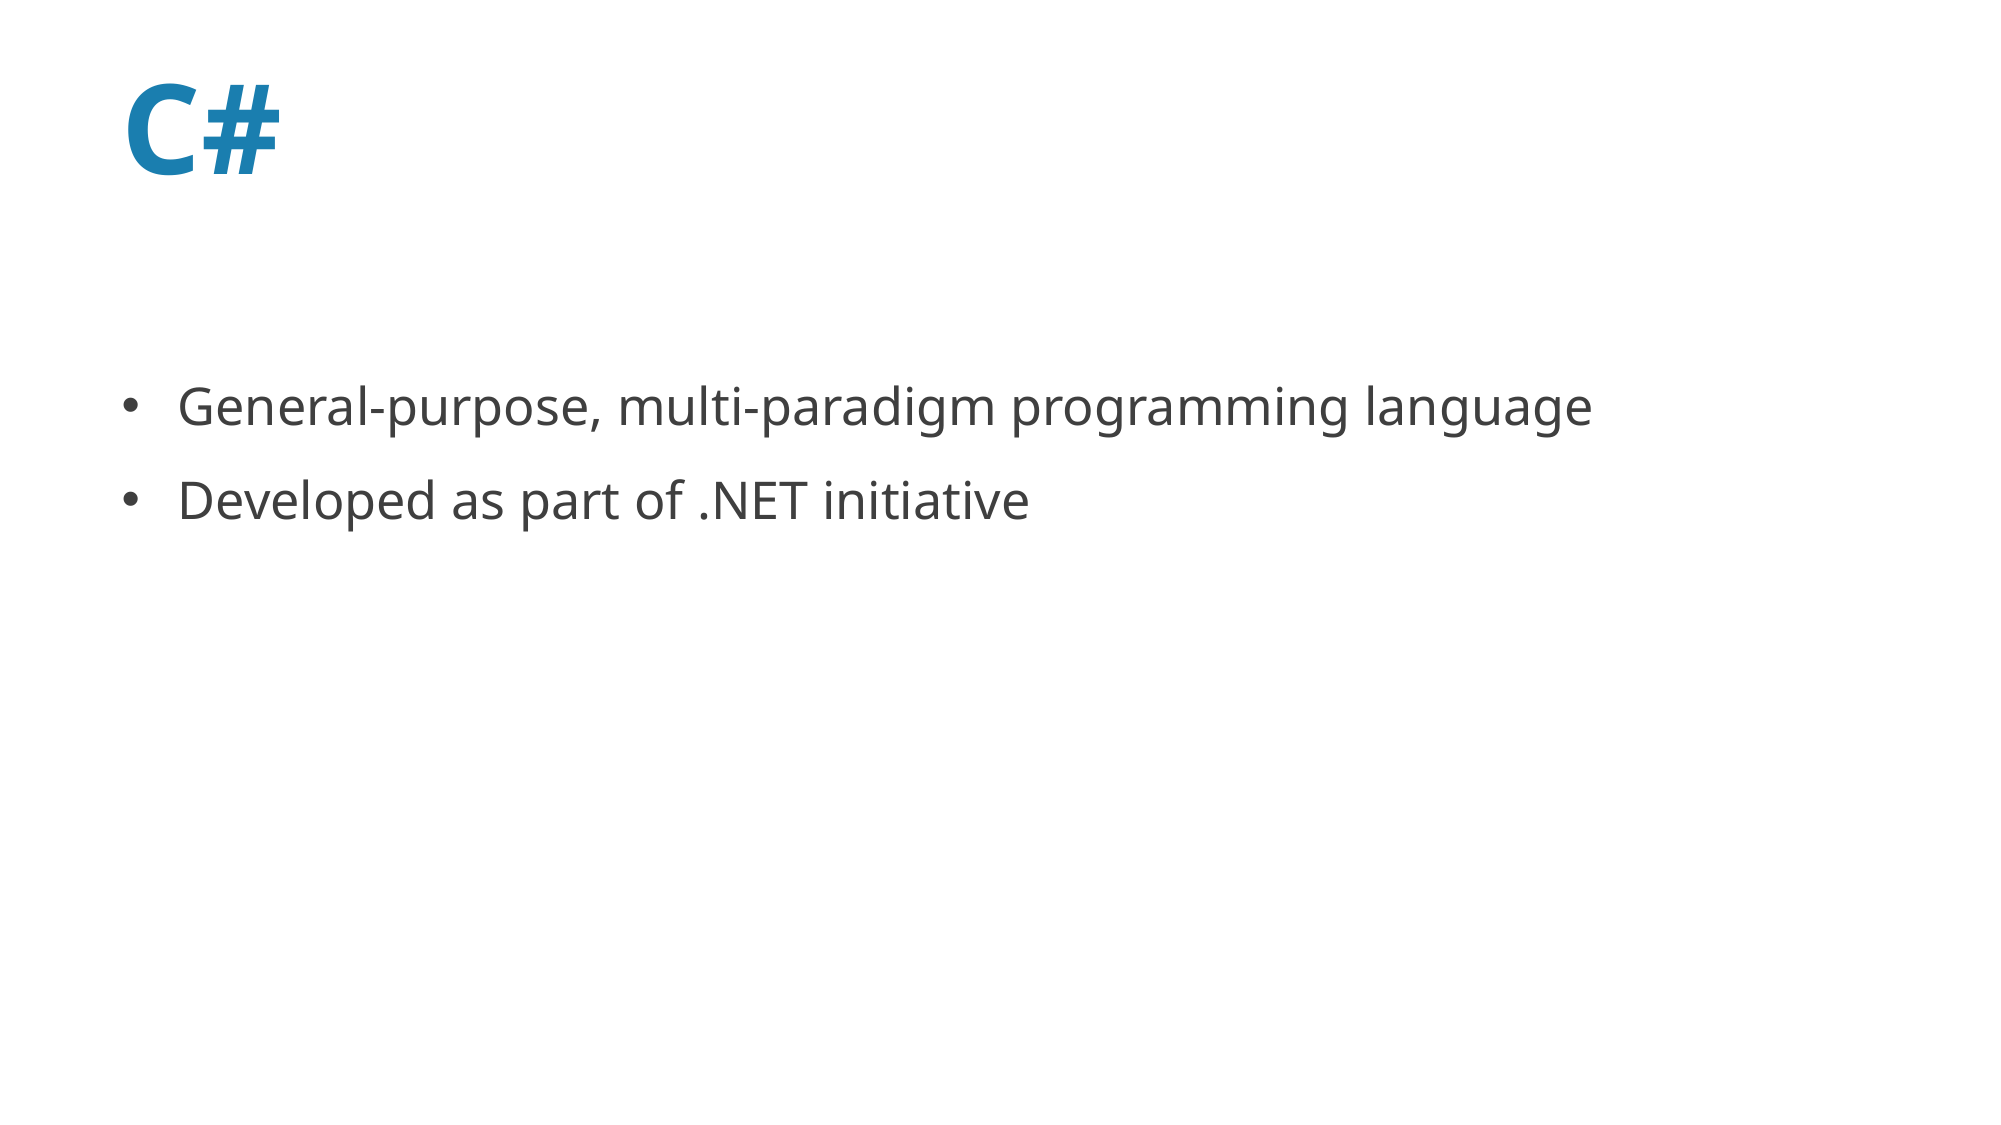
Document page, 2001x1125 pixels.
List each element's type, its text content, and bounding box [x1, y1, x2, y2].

text_box C# [106, 59, 1916, 214]
text_box General-purpose, multi-paradigm programming language Developed as part of .NET initiative [106, 334, 1791, 538]
